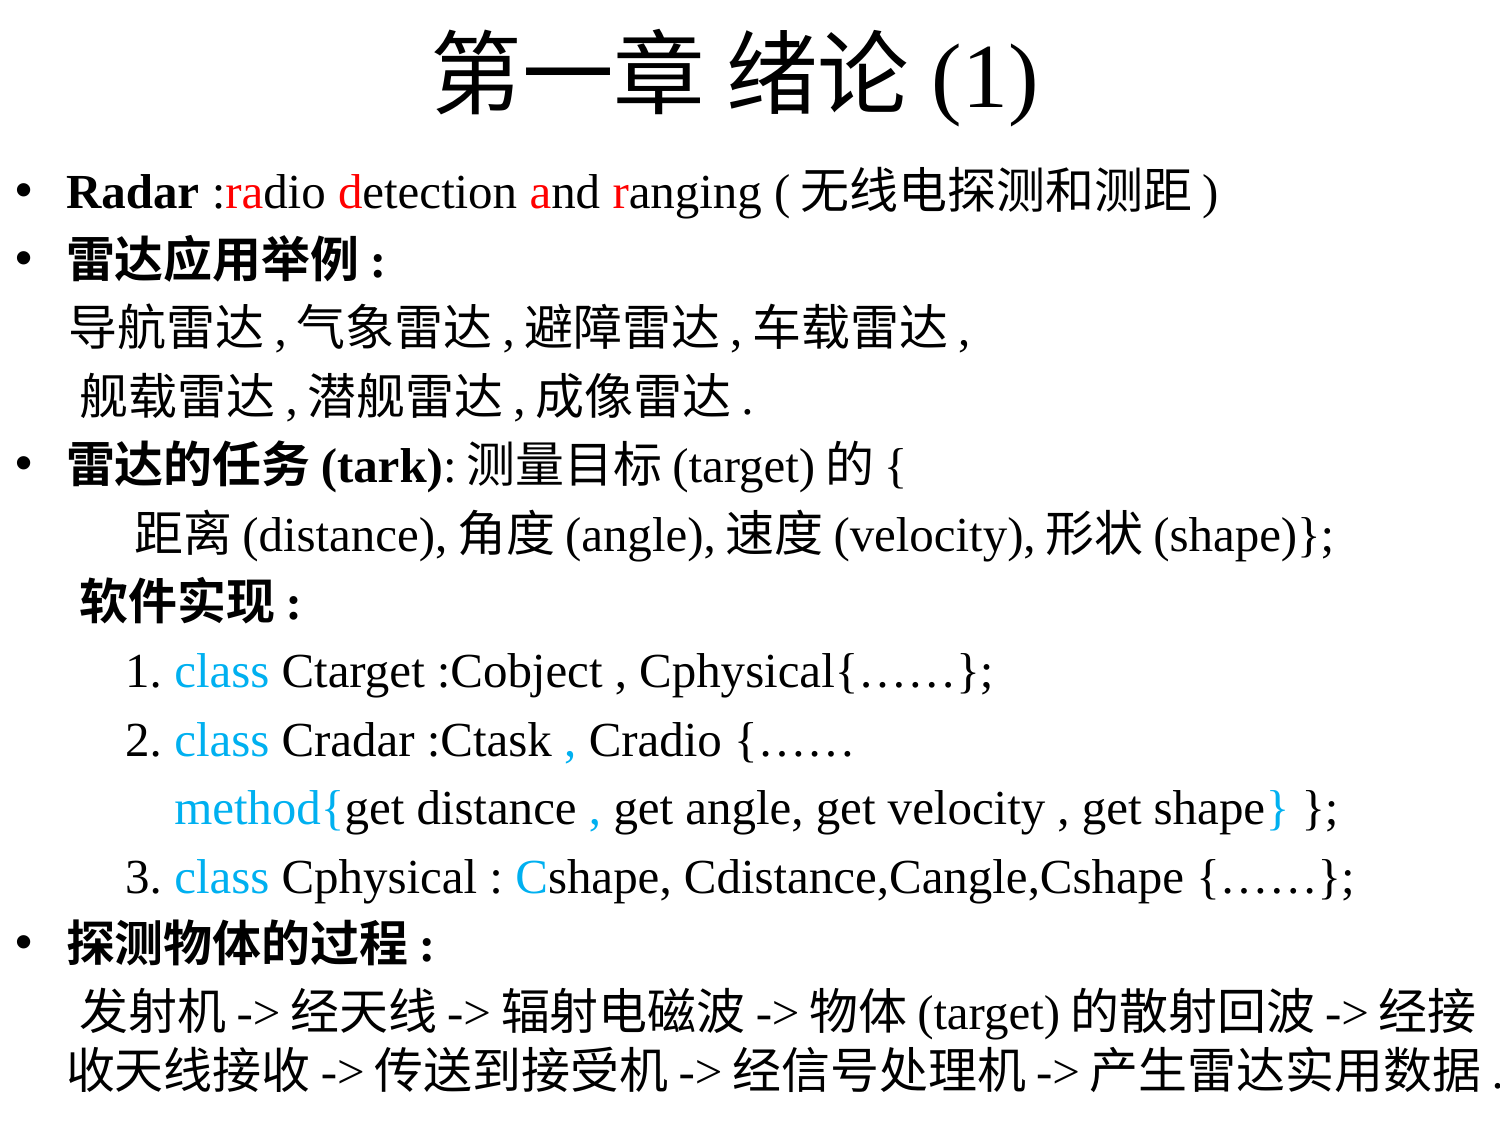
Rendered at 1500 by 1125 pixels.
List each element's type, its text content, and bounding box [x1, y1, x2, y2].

list Radar :radio detection and ranging (无线电探测和测距) 雷达应用举例: 导航雷达,气象雷达,避障雷达,车载雷达, 舰载雷达,潜舰雷达,成像雷达. 雷达的任务(tark):测量目标(target)的{ 距离(distance),角度(angle),速度(velocity),形状(shape)}; 软件实现: 1. class Ctarget :Cobject , Cphysical{……}; 2. class Cradar :Ctask , Cradio {…… method{get distance , get angle, get velocity , get shape} }; 3. class Cphysical : Cshape, Cdistance,Cangle,Cshape {……}; 探测物体的过程: 发射机->经天线->辐射电磁波->物体(target)的散射回波->经接收天线接收->传送到接受机->经信号处理机->产生雷达实用数据. [0, 152, 1500, 1125]
title 第一章 绪论(1) [75, 0, 1395, 141]
